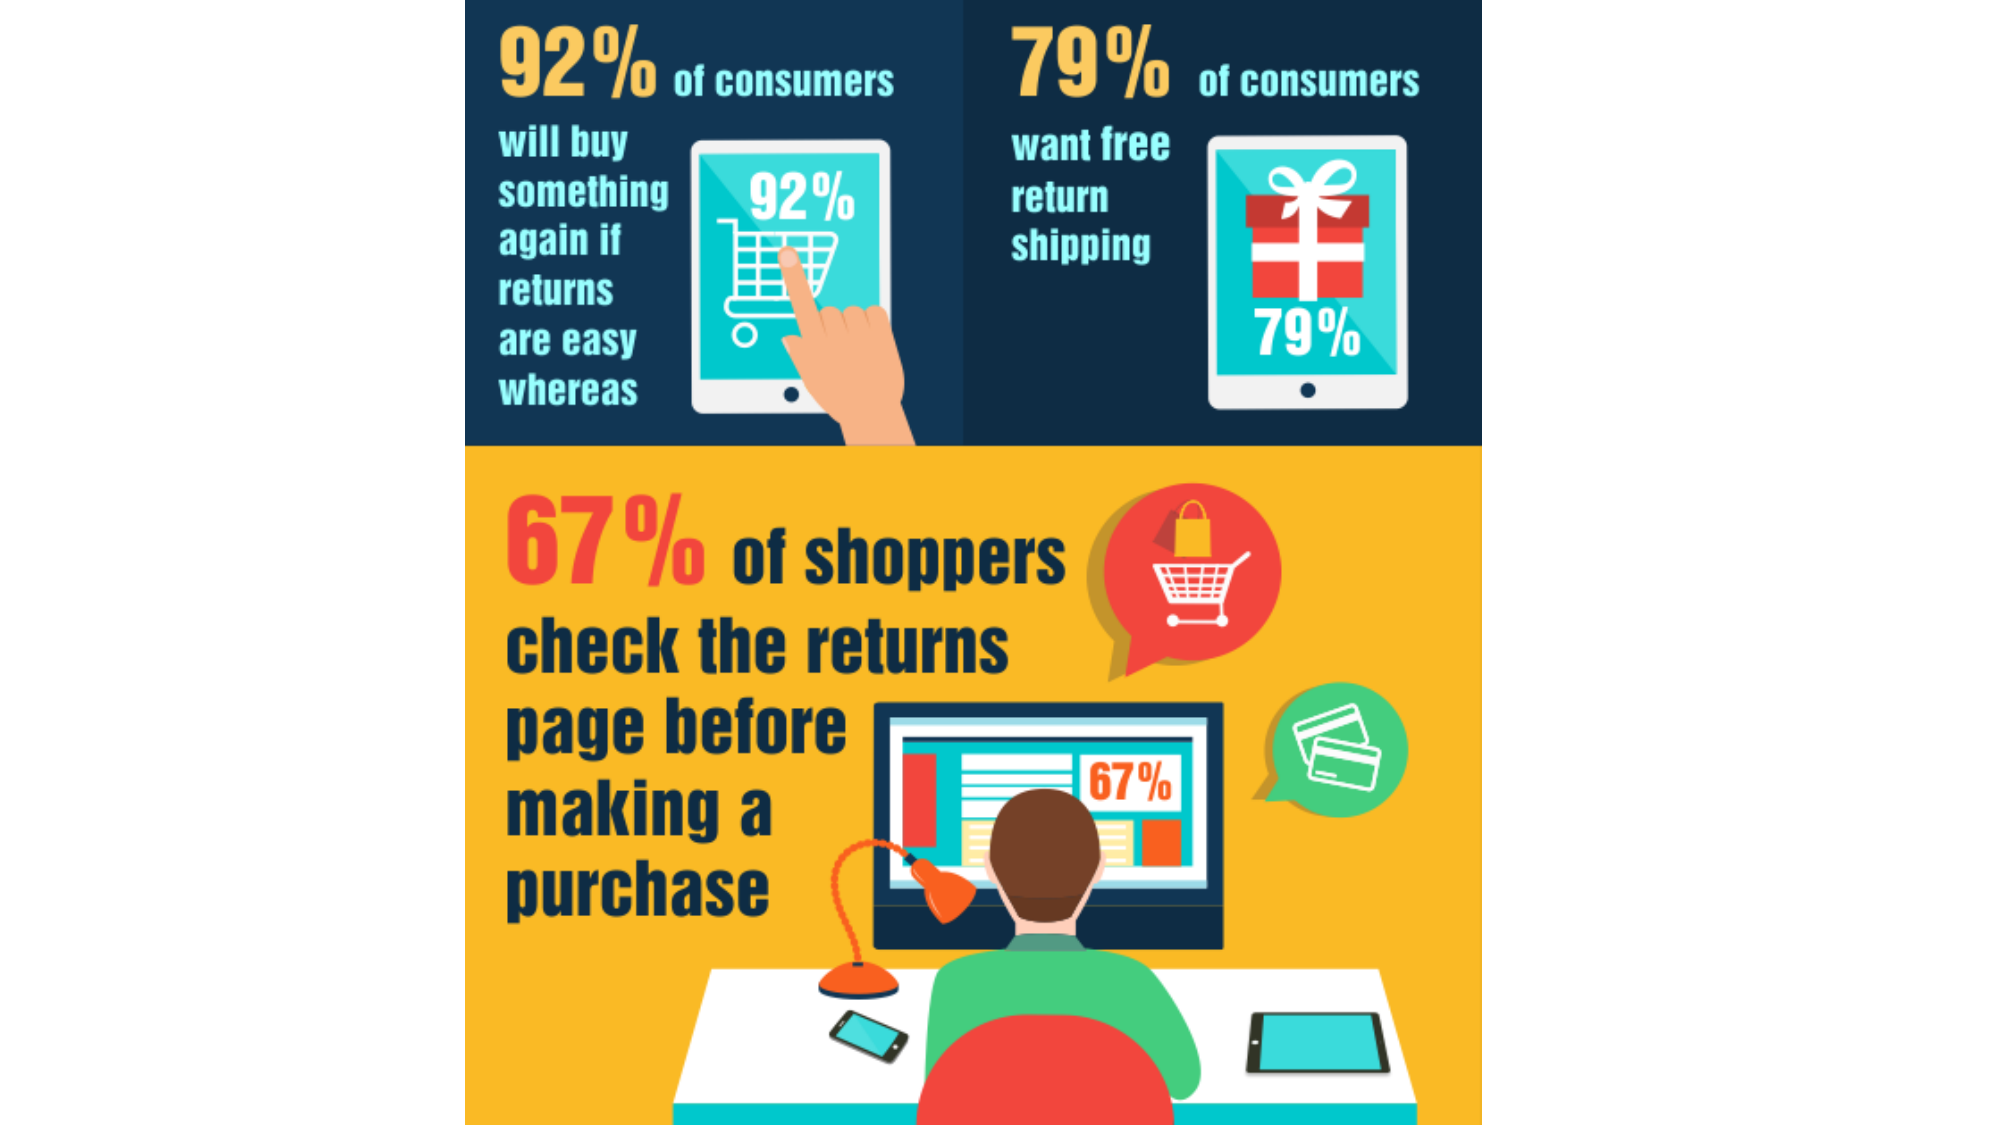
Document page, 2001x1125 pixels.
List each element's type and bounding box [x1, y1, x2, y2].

picture [465, 0, 1482, 1125]
